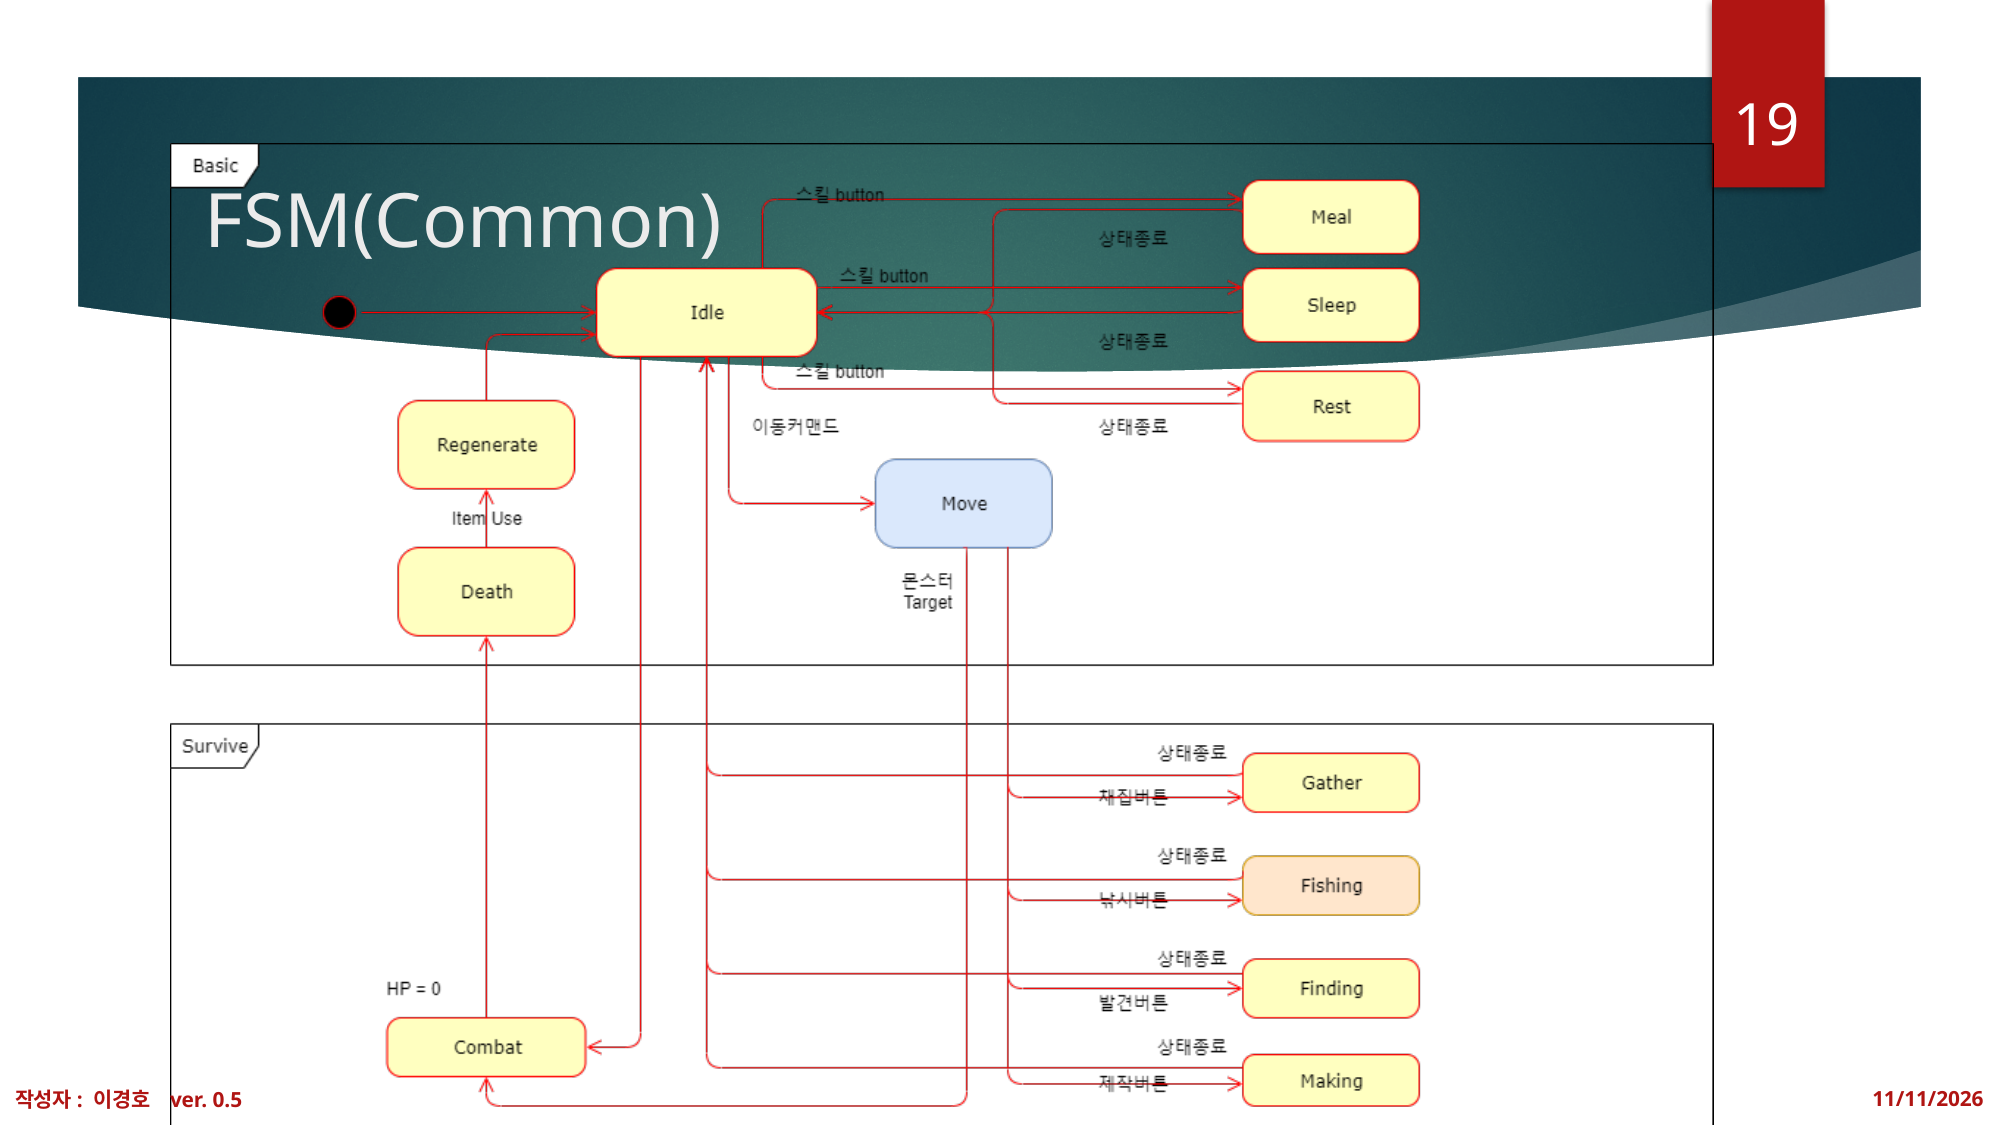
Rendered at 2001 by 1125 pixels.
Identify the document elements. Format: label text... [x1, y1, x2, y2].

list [170, 142, 1714, 1125]
slide_number 19 [1698, 48, 1836, 175]
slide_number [1835, 1074, 1999, 1125]
footer 작성자: 이경호 ver. 0.5 [0, 1073, 165, 1125]
